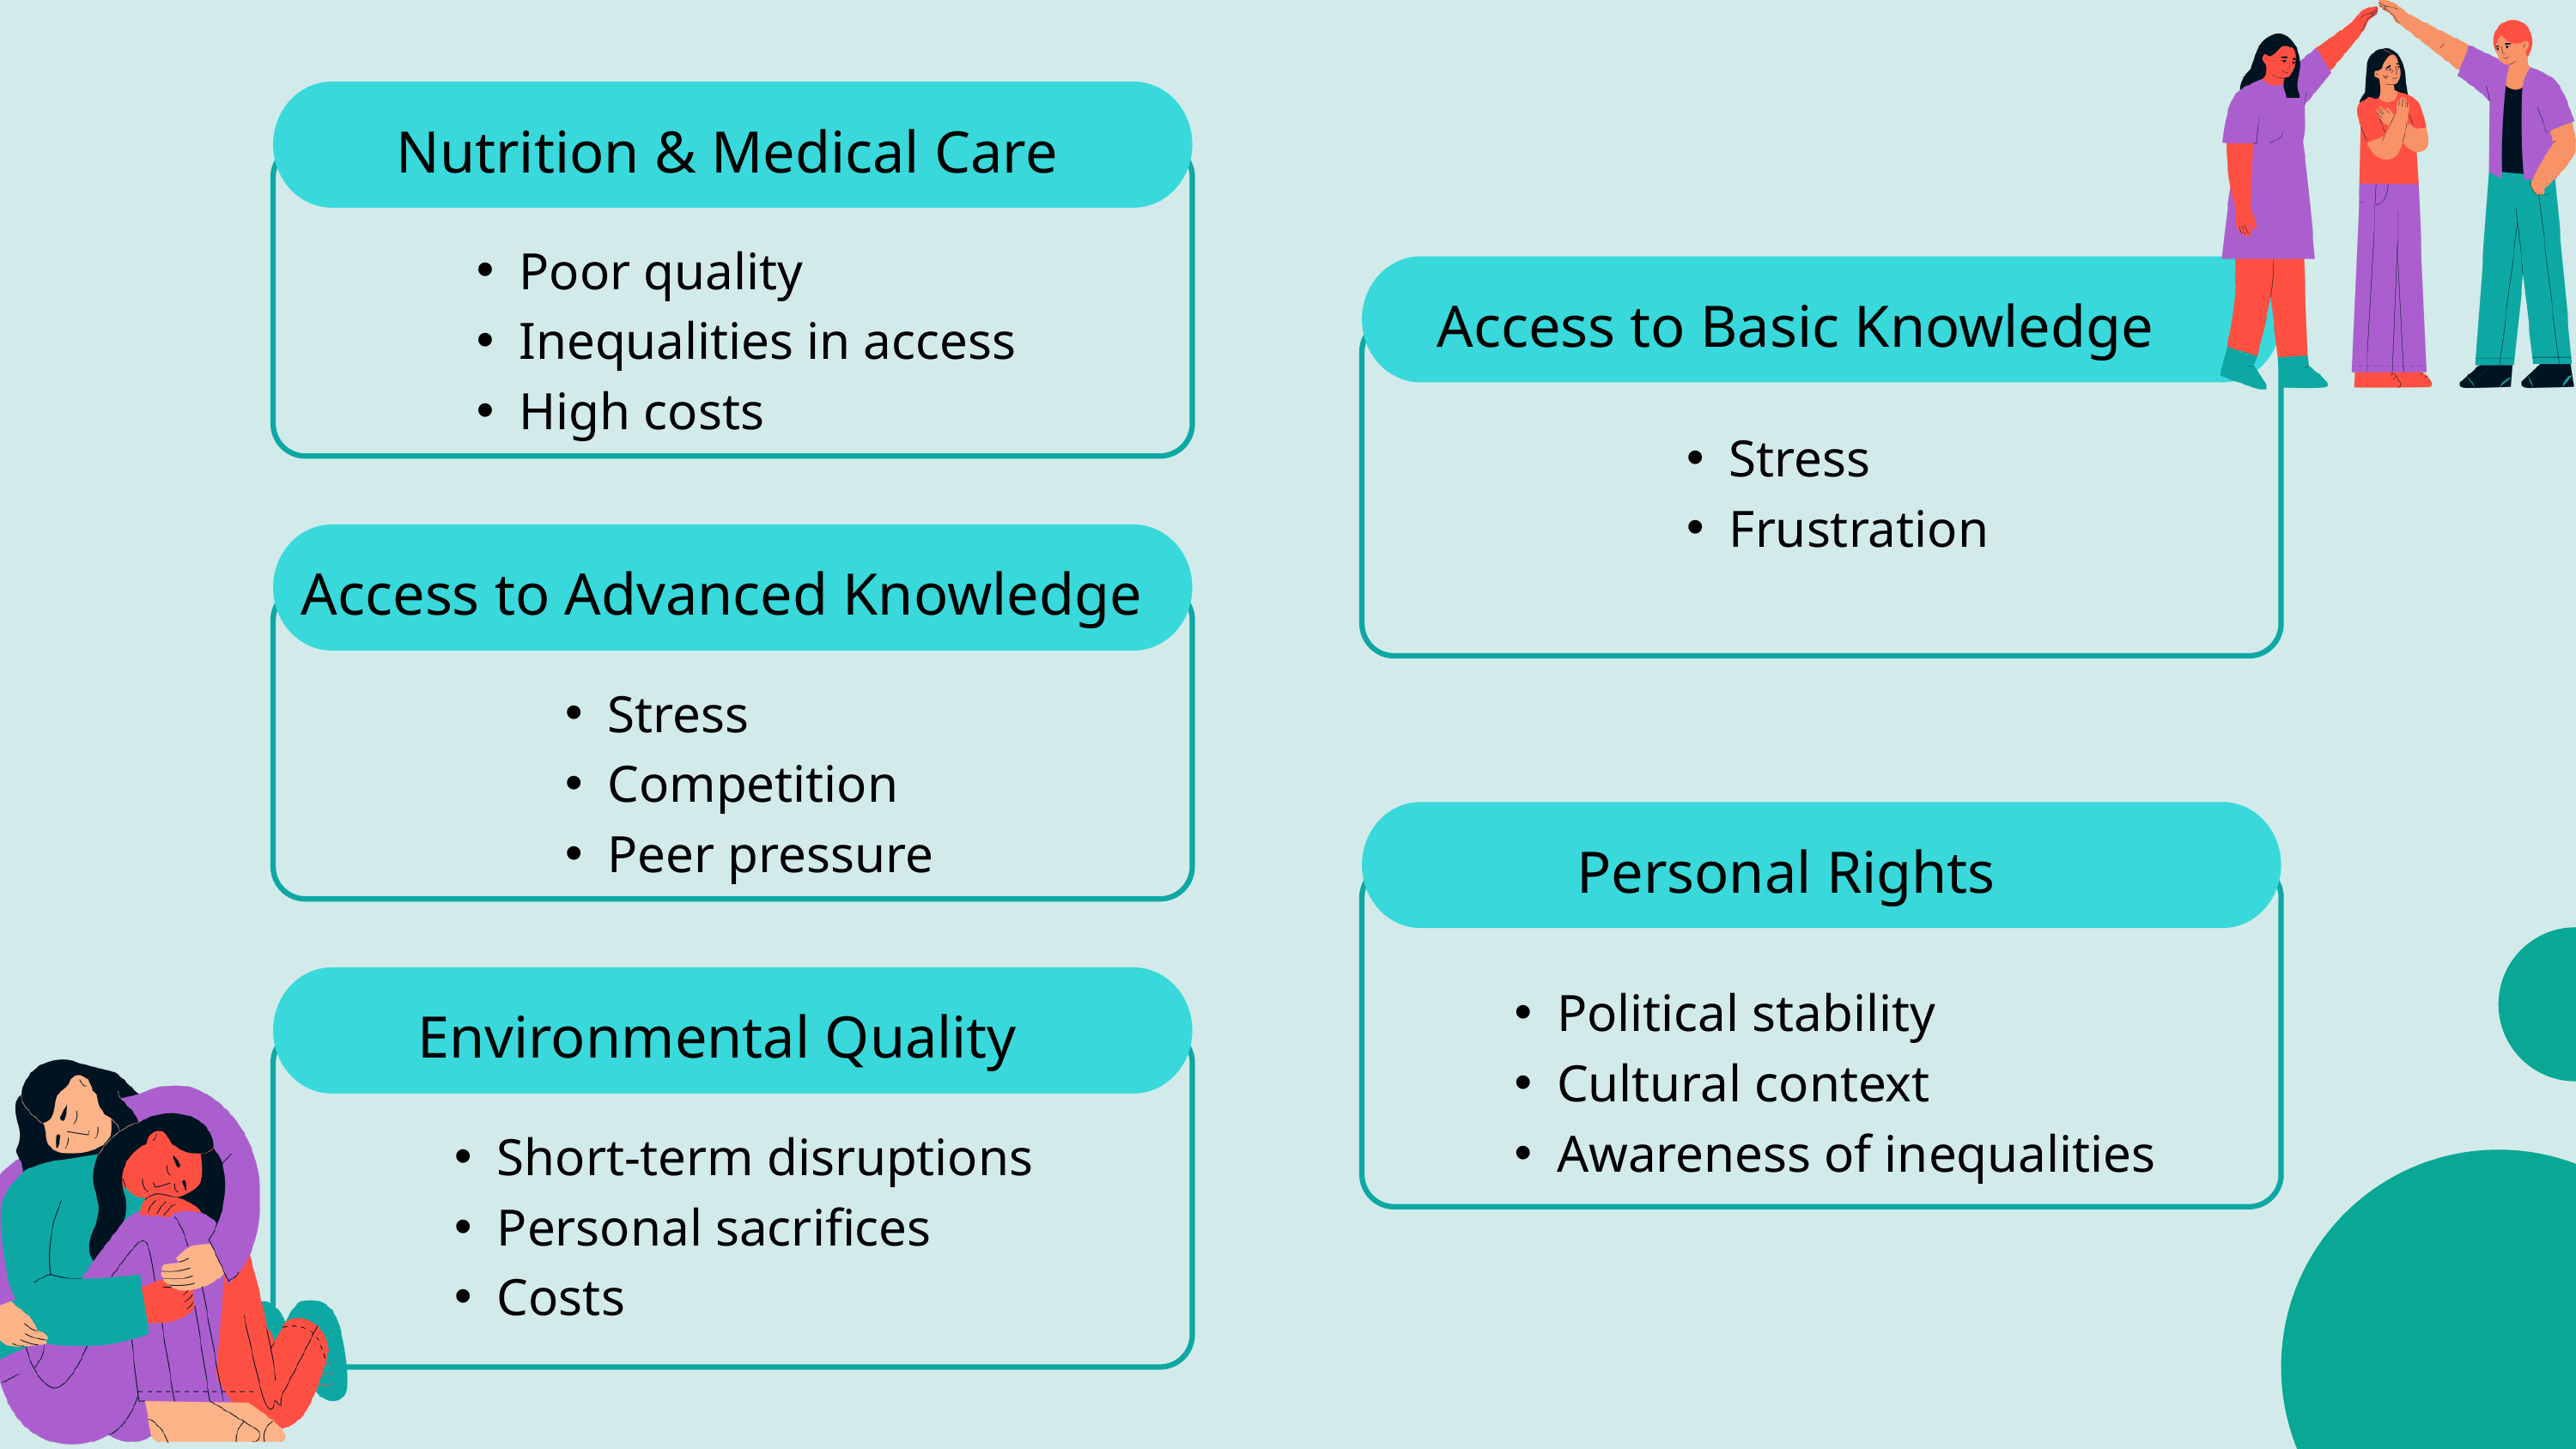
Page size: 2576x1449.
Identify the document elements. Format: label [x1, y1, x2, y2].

text_box [2281, 1149, 2576, 1449]
text_box [272, 967, 1193, 1367]
text_box [2498, 926, 2576, 1082]
text_box [1361, 256, 2281, 657]
text_box [272, 524, 1193, 900]
text_box [2220, 0, 2576, 390]
text_box [0, 1057, 349, 1449]
text_box [272, 81, 1193, 457]
text_box [1361, 801, 2281, 1207]
